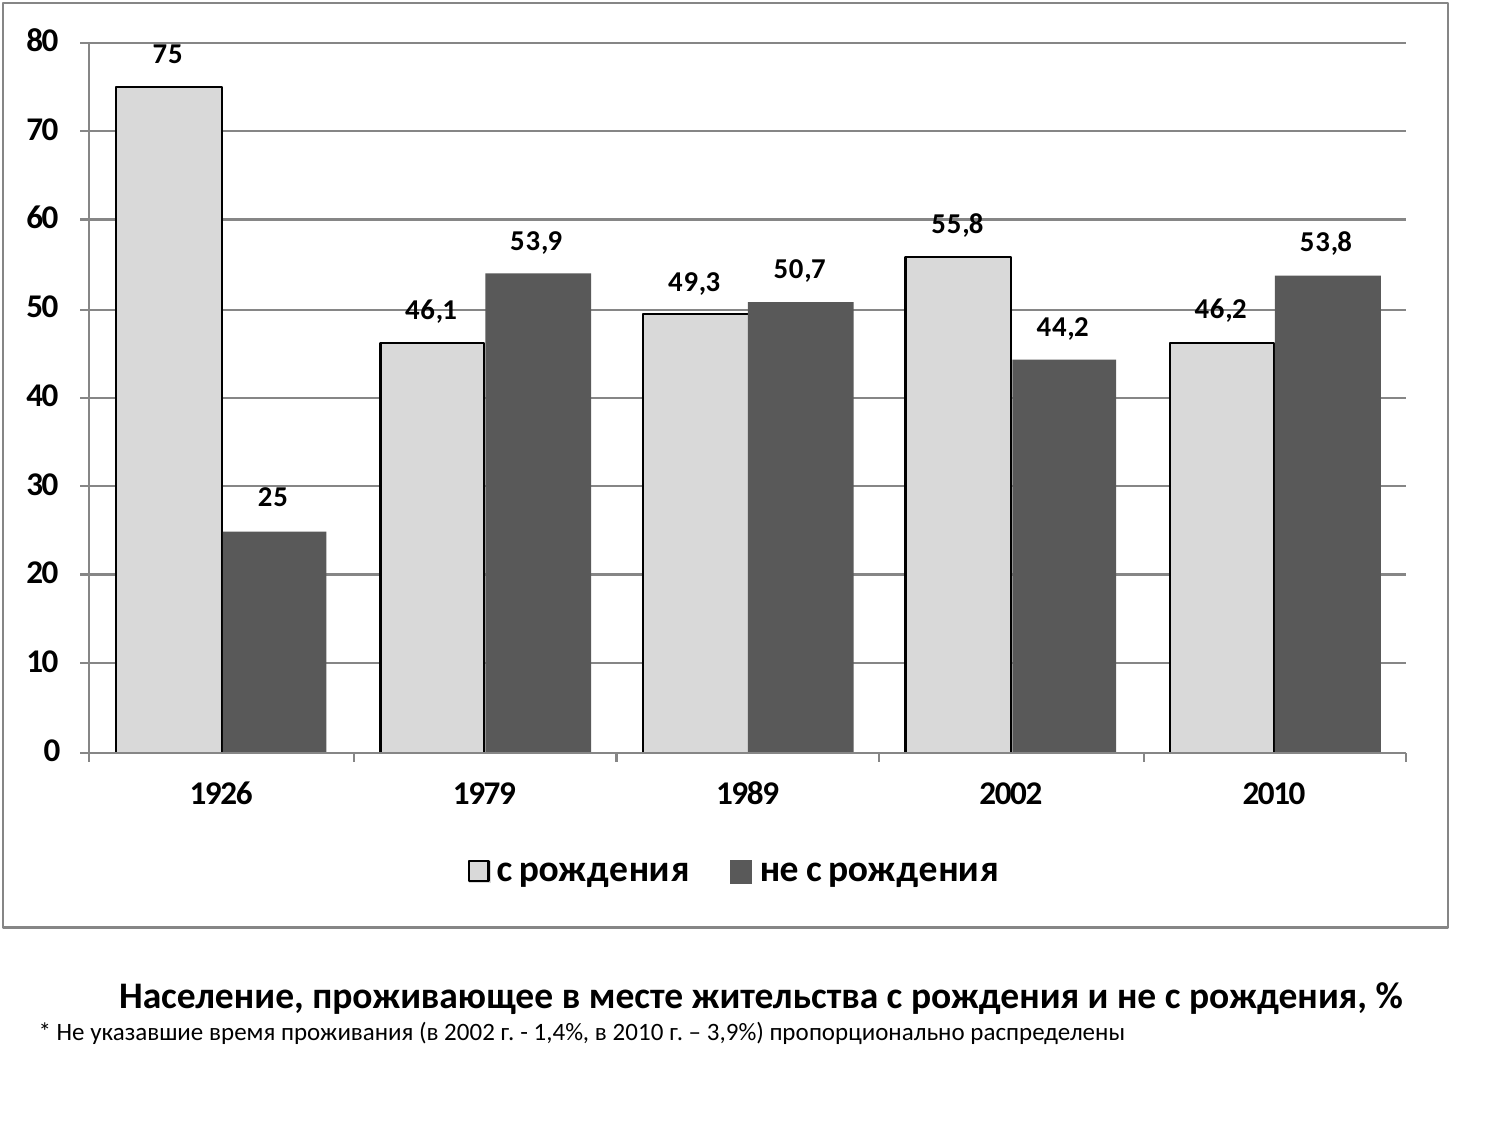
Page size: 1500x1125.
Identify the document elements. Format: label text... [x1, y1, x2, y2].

text_box Население, проживающее в месте жительства с рождения и не с рождения, % * Не указавшие время проживания (в 2002 г. - 1,4%, в 2010 г. – 3,9%) пропорционально распределены [23, 963, 1500, 1053]
picture [0, 0, 1450, 929]
